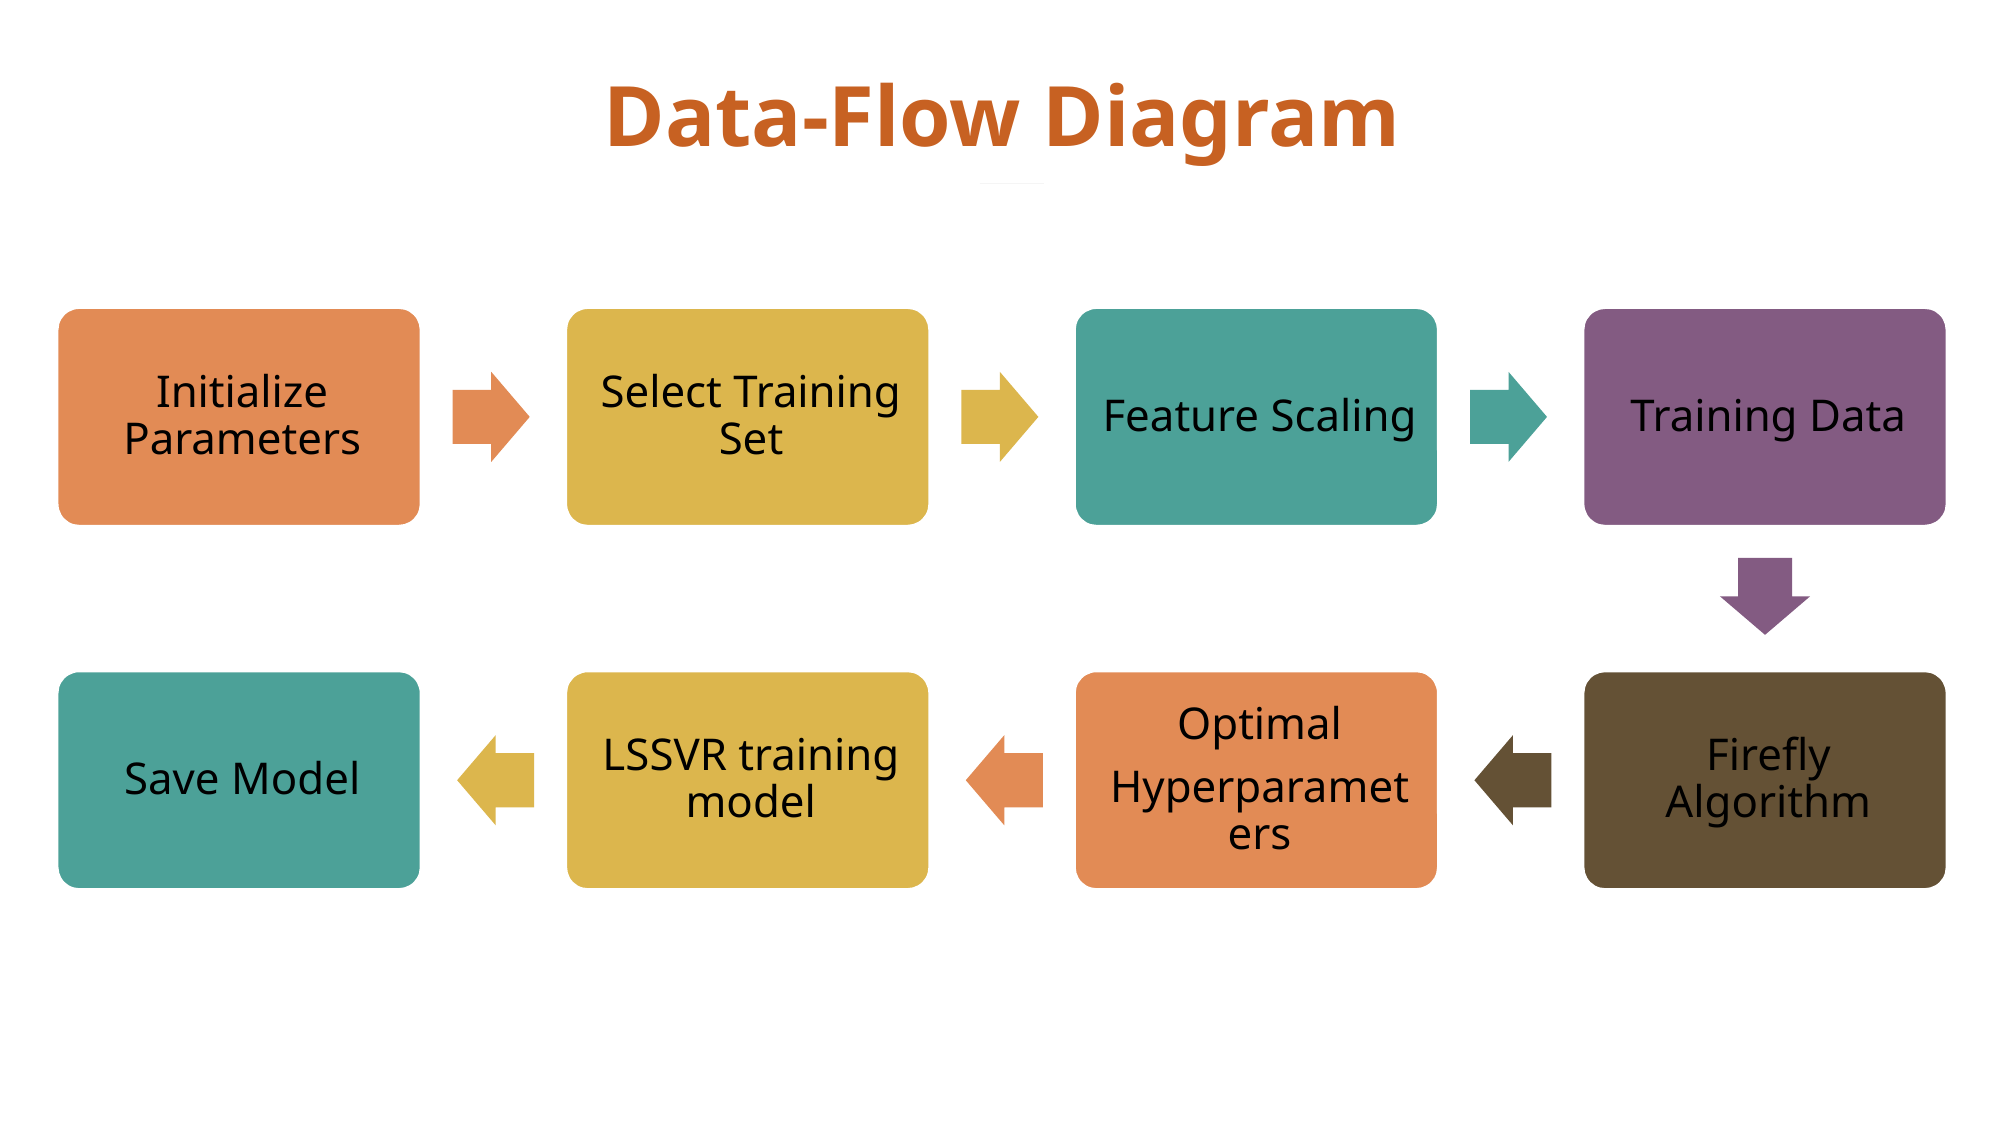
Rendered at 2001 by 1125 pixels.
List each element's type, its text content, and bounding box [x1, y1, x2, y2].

text_box Data-Flow Diagram [5, 55, 2000, 171]
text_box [56, 301, 1948, 896]
